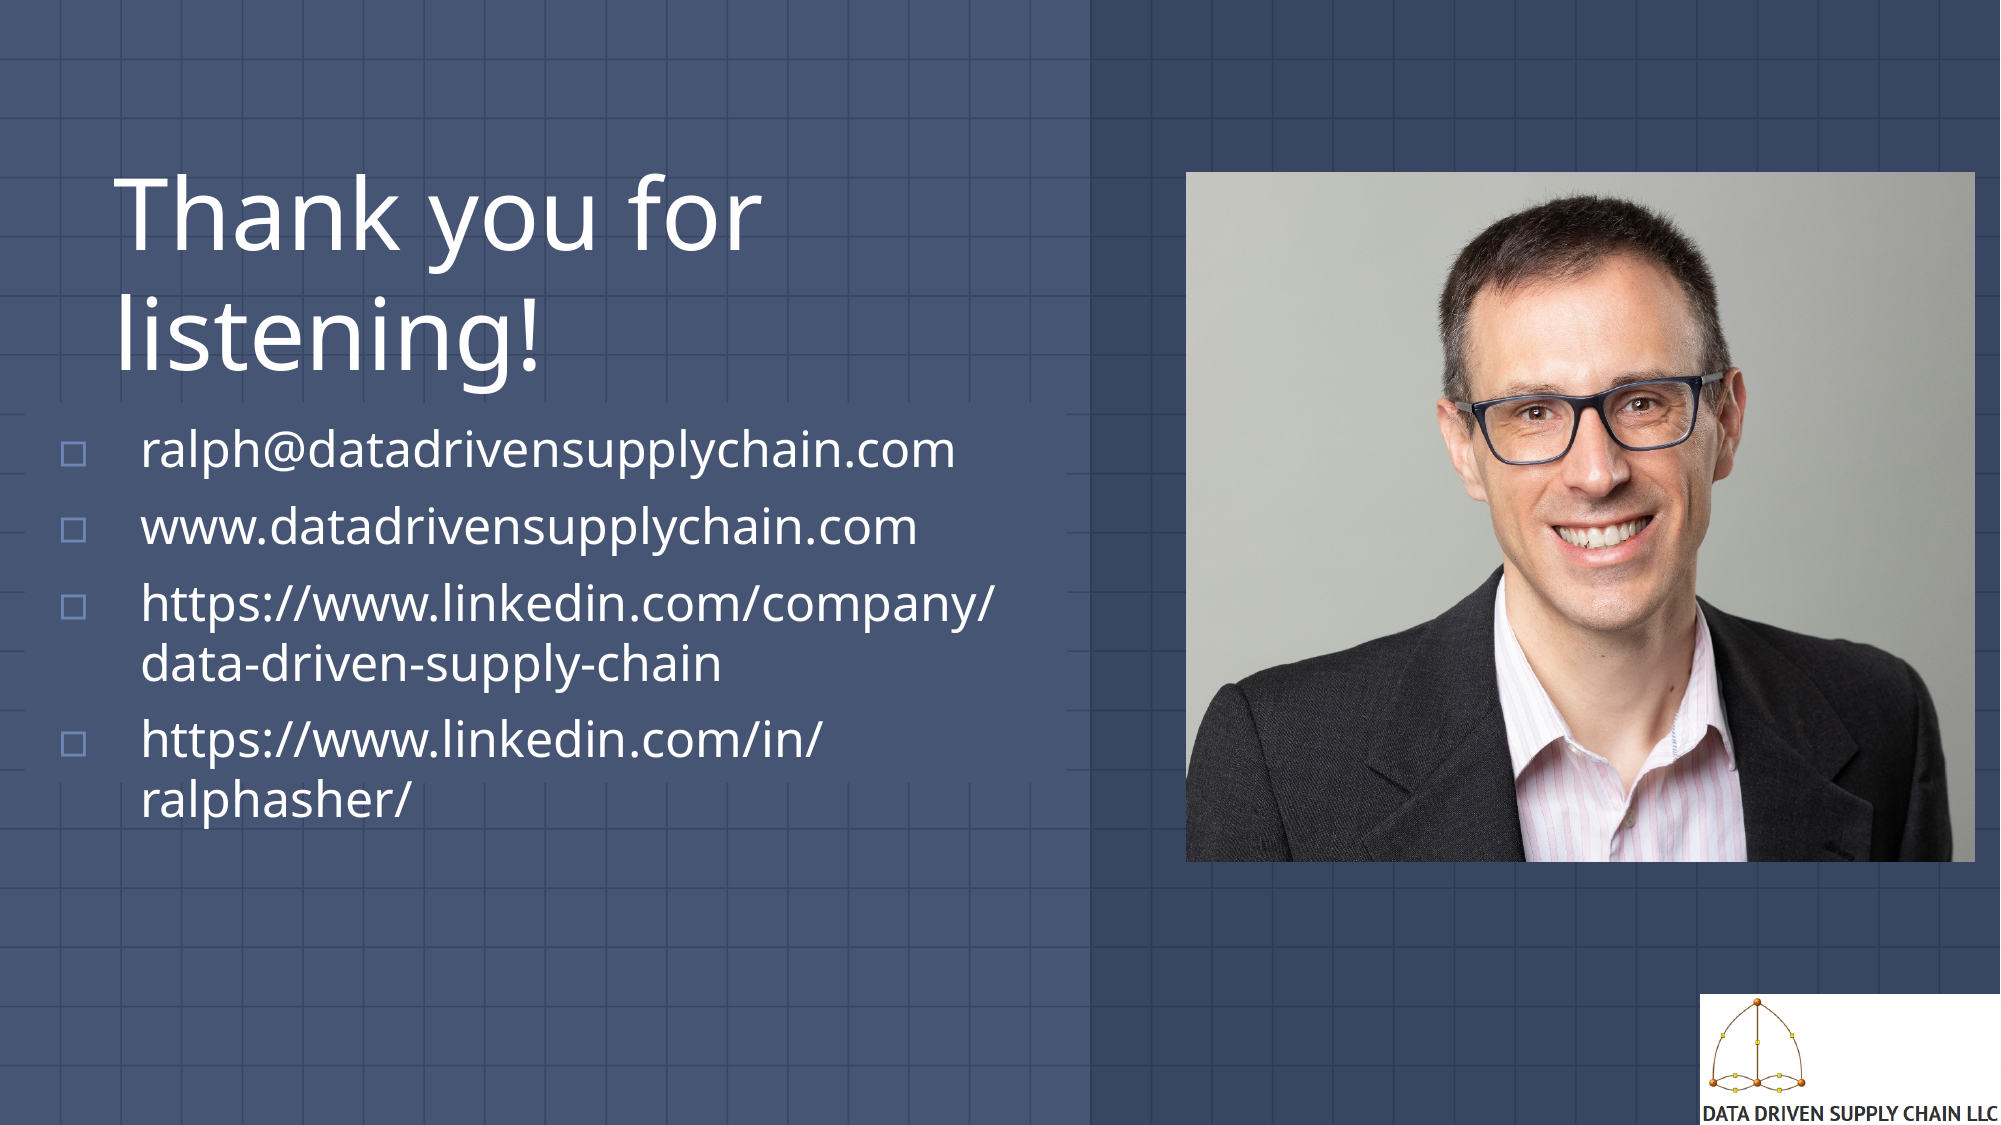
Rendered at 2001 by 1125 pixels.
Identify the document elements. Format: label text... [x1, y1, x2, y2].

picture [1186, 171, 1976, 862]
picture [1699, 994, 2000, 1125]
title Thank you for listening! [99, 135, 971, 324]
list ralph@datadrivensupplychain.com www.datadrivensupplychain.com https://www.linkedin.com/company/data-driven-supply-chain https://www.linkedin.com/in/ralphasher/ [24, 402, 1068, 783]
